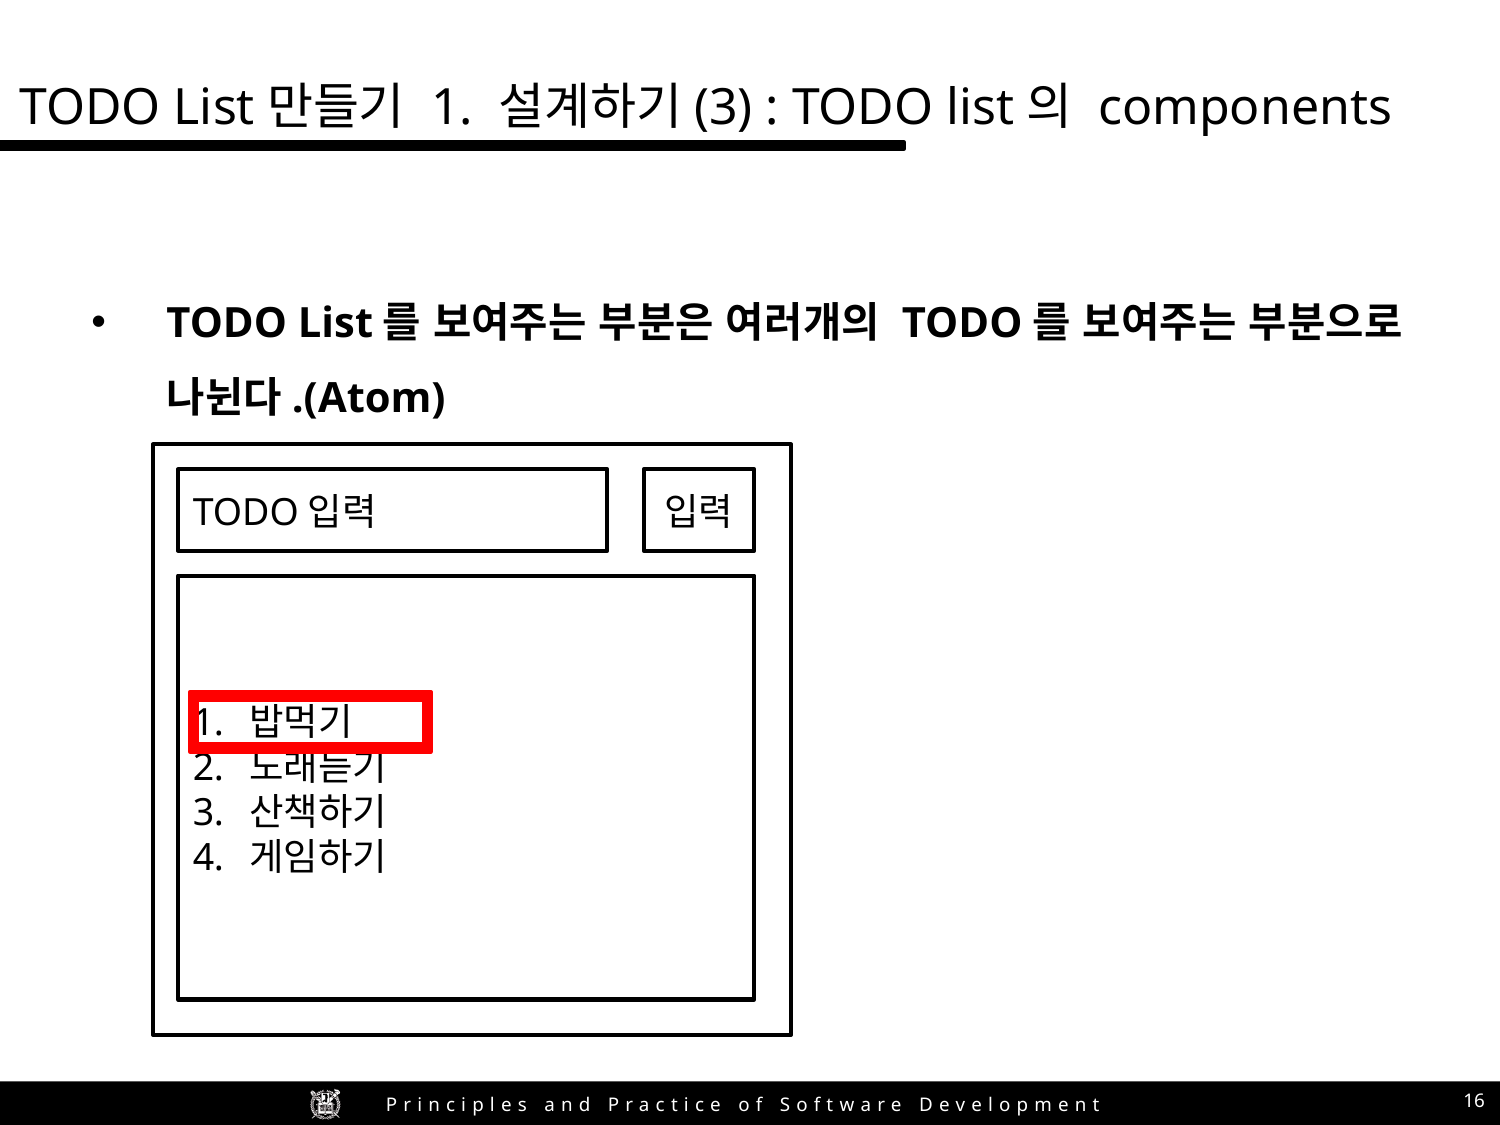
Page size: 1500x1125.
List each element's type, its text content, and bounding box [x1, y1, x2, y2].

text_box 입력 [642, 467, 756, 553]
text_box [0, 140, 906, 151]
text_box [151, 442, 793, 1037]
text_box 밥먹기 노래듣기 산책하기 게임하기 [176, 574, 756, 1002]
text_box TODO입력 [176, 467, 609, 553]
text_box TODO List만들기 1. 설계하기(3) : TODO list의 components [4, 67, 1500, 143]
picture [308, 1086, 341, 1120]
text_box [0, 1079, 1500, 1125]
text_box TODO List를 보여주는 부분은 여러개의 TODO를 보여주는 부분으로 나뉜다.(Atom) [76, 263, 1436, 1071]
text_box [188, 690, 433, 754]
